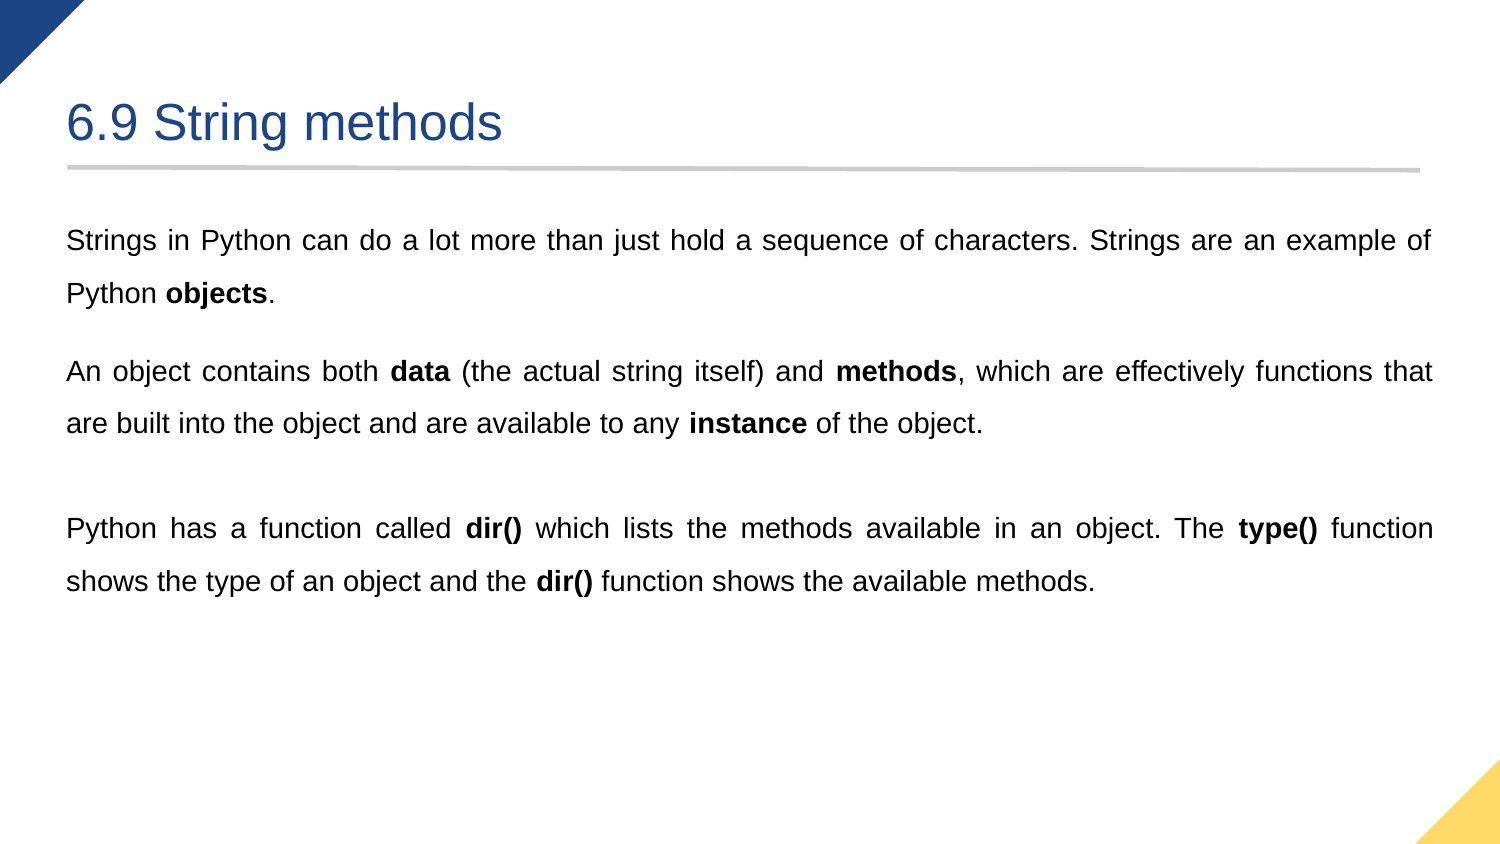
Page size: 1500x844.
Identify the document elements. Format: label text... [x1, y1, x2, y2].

list Strings in Python can do a lot more than just hold a sequence of characters. Strings are an example of Python objects. An object contains both data (the actual string itself) and methods, which are effectively functions that are built into the object and are available to any instance of the object. Python has a function called dir() which lists the methods available in an object. The type() function shows the type of an object and the dir() function shows the available methods. [51, 189, 1449, 750]
text_box [0, 0, 84, 84]
text_box [1416, 760, 1500, 844]
title 6.9 String methods [51, 72, 1449, 167]
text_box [67, 166, 1421, 171]
